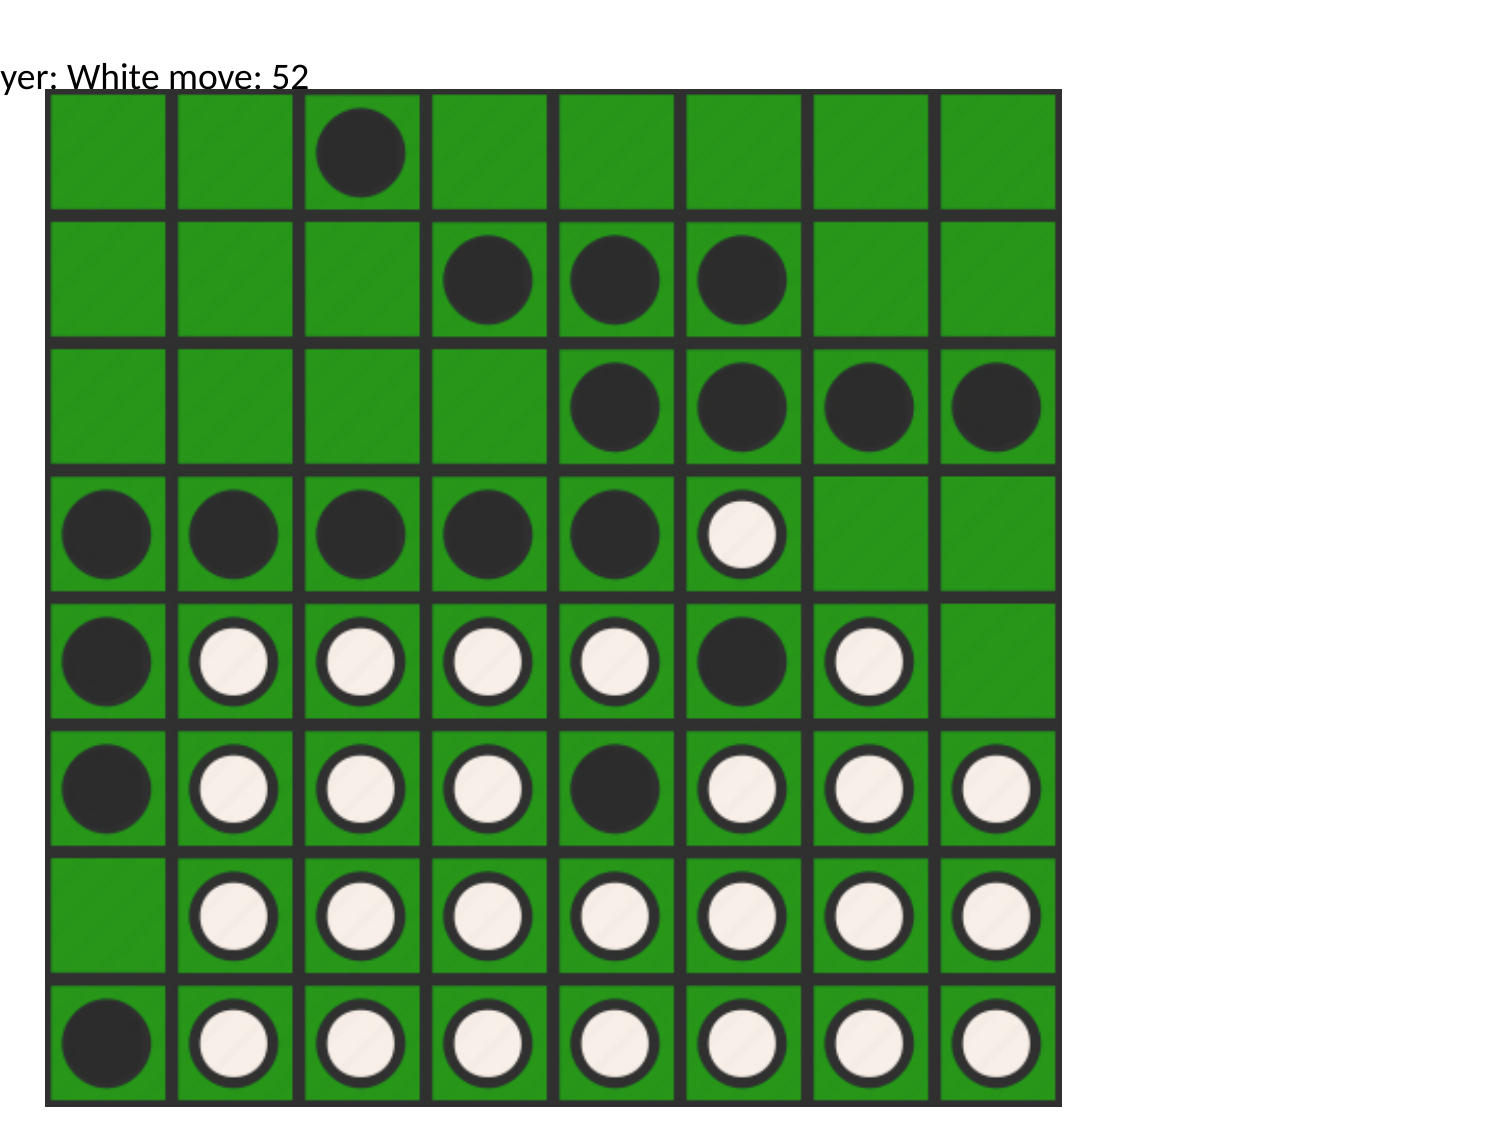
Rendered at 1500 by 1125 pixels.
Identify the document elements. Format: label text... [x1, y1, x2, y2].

text_box turn: 40 player: White move: 52 [0, 44, 325, 105]
picture [44, 89, 1062, 1107]
